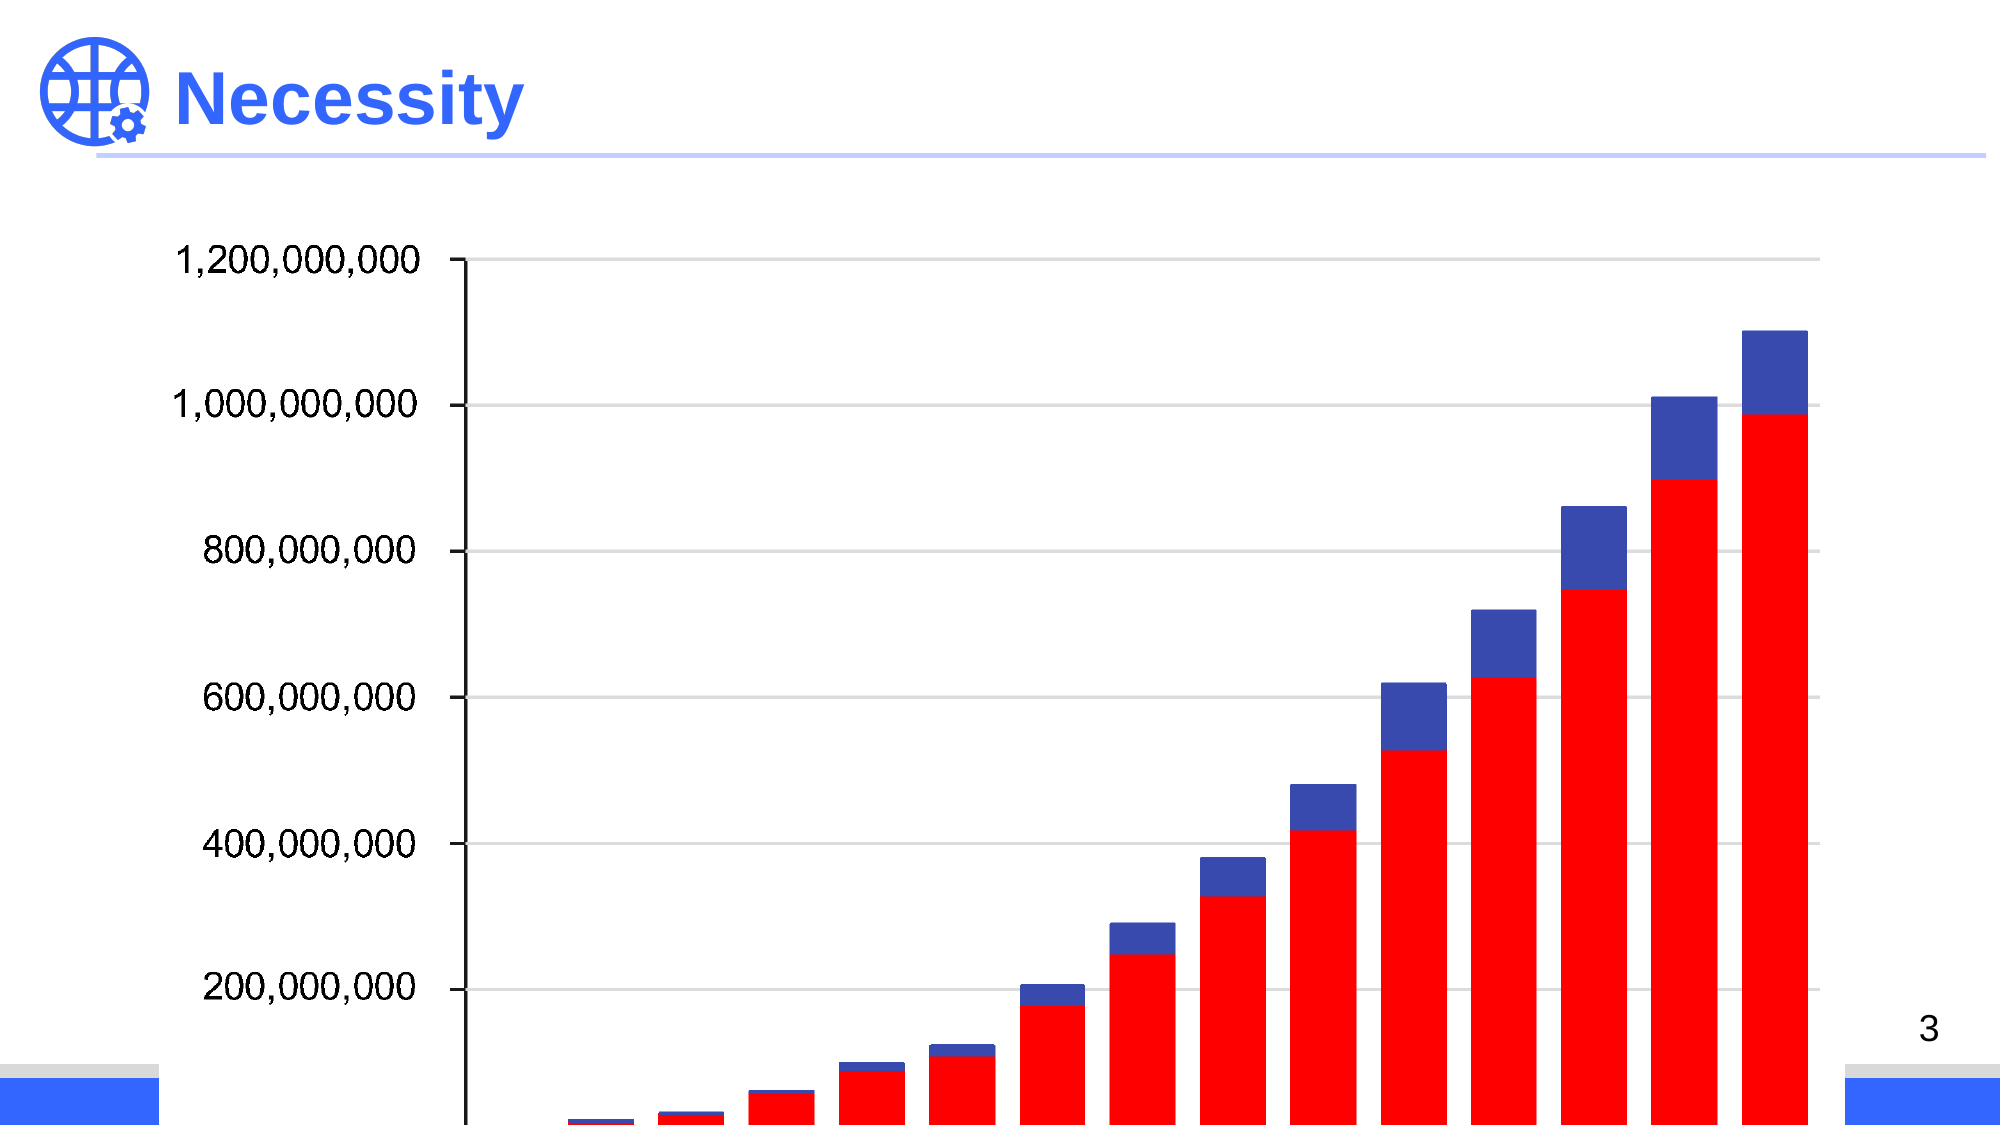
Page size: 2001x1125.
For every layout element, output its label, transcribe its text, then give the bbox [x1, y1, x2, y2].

picture [159, 214, 1845, 1125]
picture [32, 29, 157, 154]
text_box Necessity [159, 52, 1866, 125]
